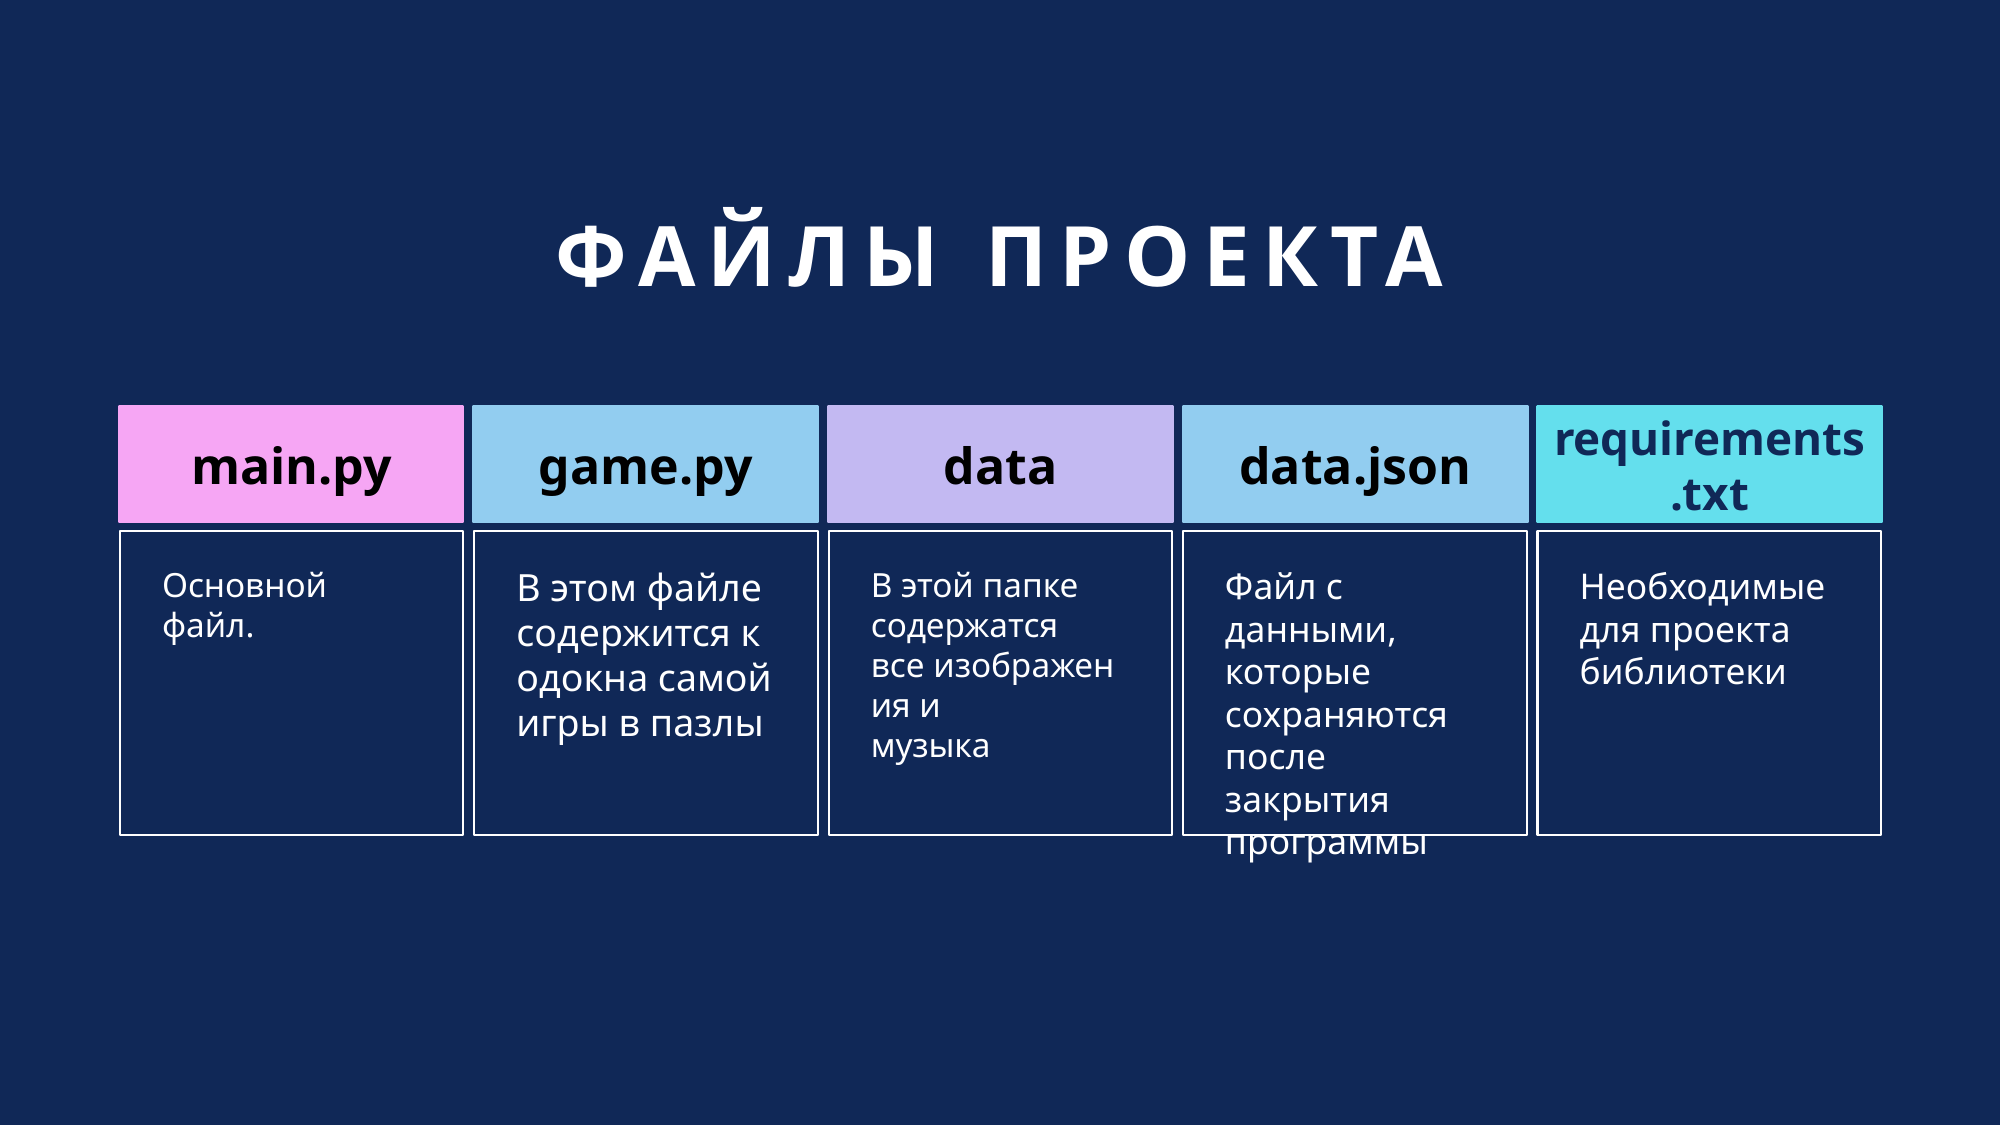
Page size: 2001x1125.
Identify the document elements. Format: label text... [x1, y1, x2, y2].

list data [827, 405, 1174, 523]
title Файлы проекта [271, 136, 1728, 312]
list Файл с данными, которые сохраняются после закрытия программы [1182, 530, 1528, 836]
list Основной файл. [119, 530, 464, 836]
list requirements.txt [1536, 405, 1883, 523]
list В этой папке содержатся все изображения и музыка [828, 530, 1173, 836]
list Необходимые для проекта библиотеки [1536, 530, 1882, 836]
list game.py [472, 405, 819, 523]
list data.json [1182, 405, 1529, 523]
list main.py [118, 405, 464, 523]
list В этом файле содержится кодокна самой игры в пазлы [473, 530, 819, 836]
